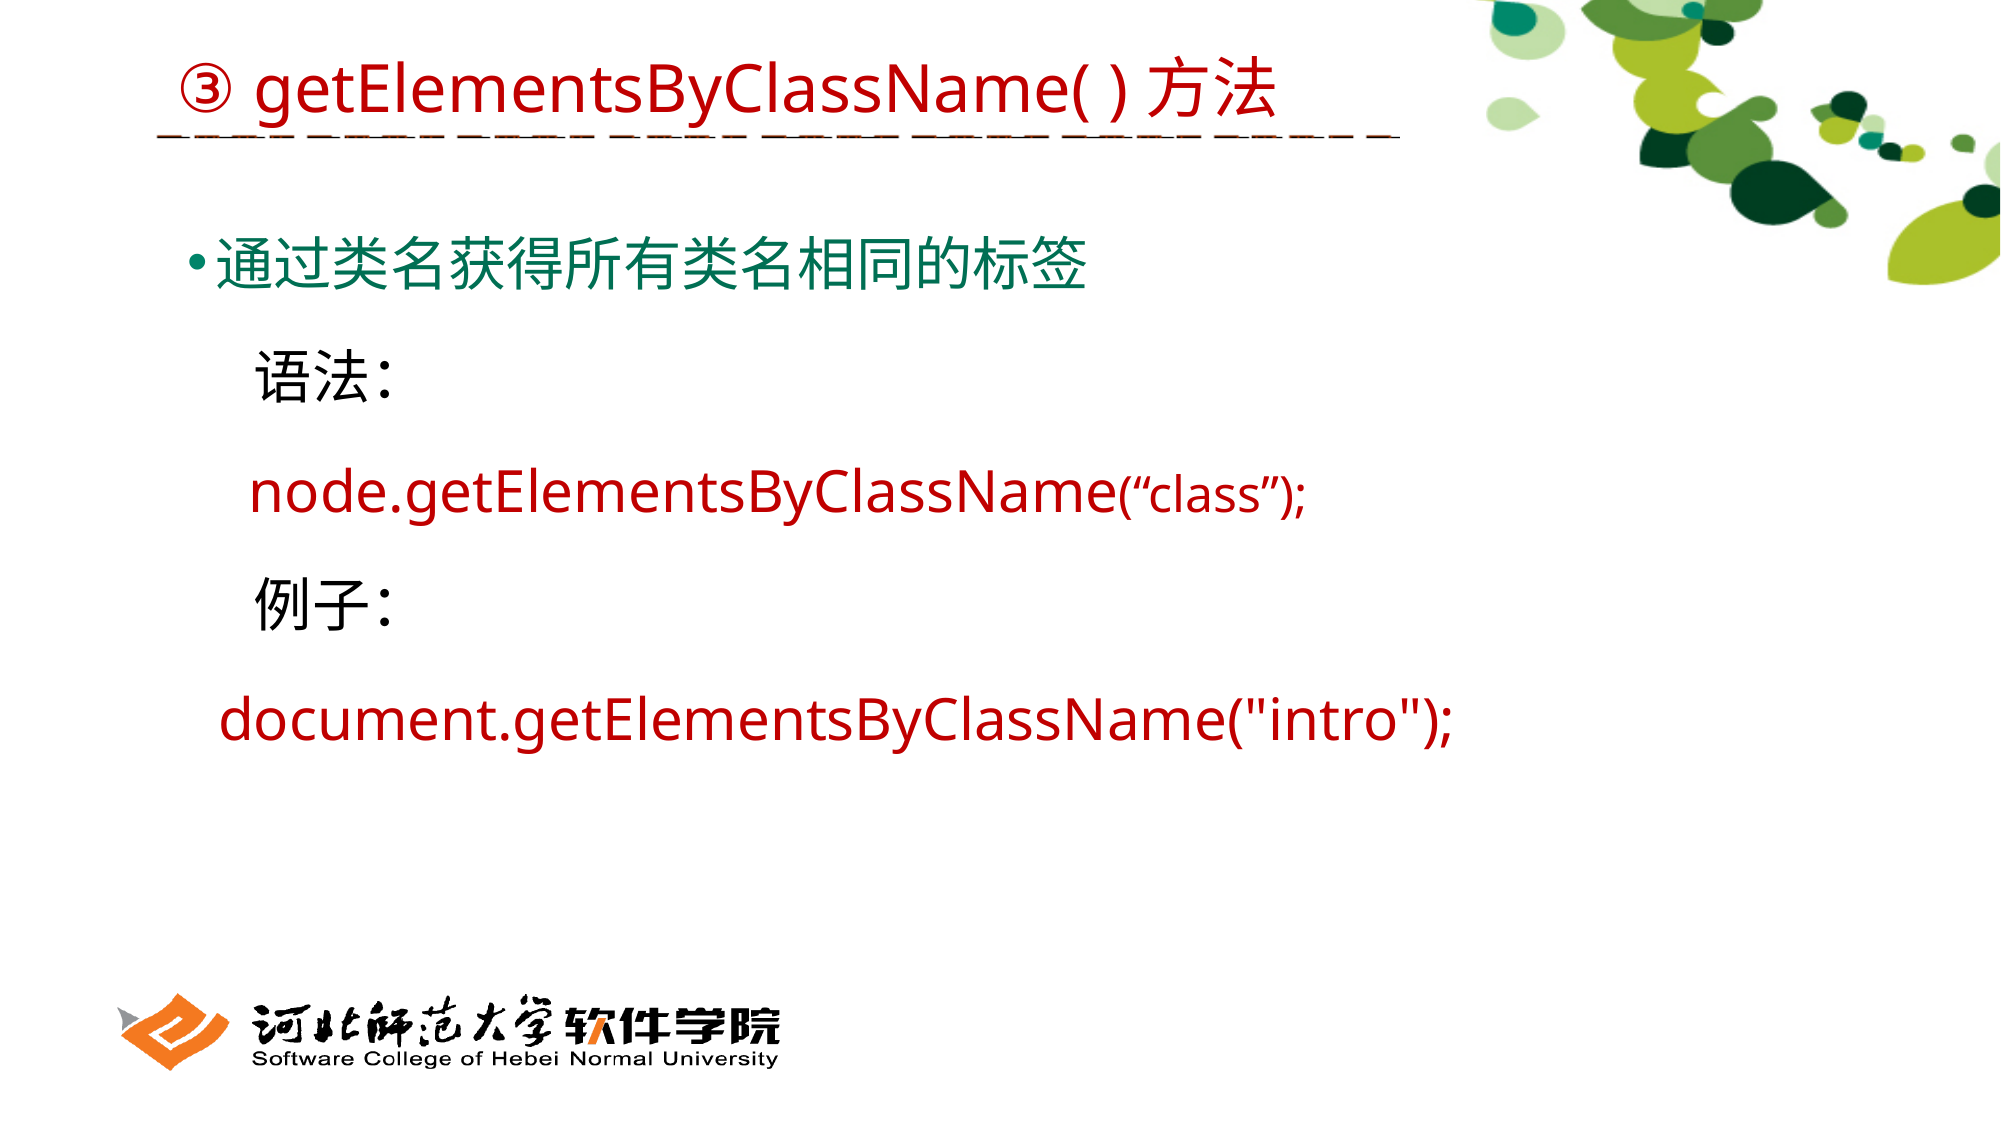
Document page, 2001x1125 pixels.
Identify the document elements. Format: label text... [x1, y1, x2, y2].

text_box ③ getElementsByClassName( )方法 [161, 38, 1486, 120]
picture [0, 0, 2001, 1125]
list 通过类名获得所有类名相同的标签 语法： node.getElementsByClassName(“class”); 例子： document.getElementsByClassName("intro"); [172, 184, 1509, 947]
